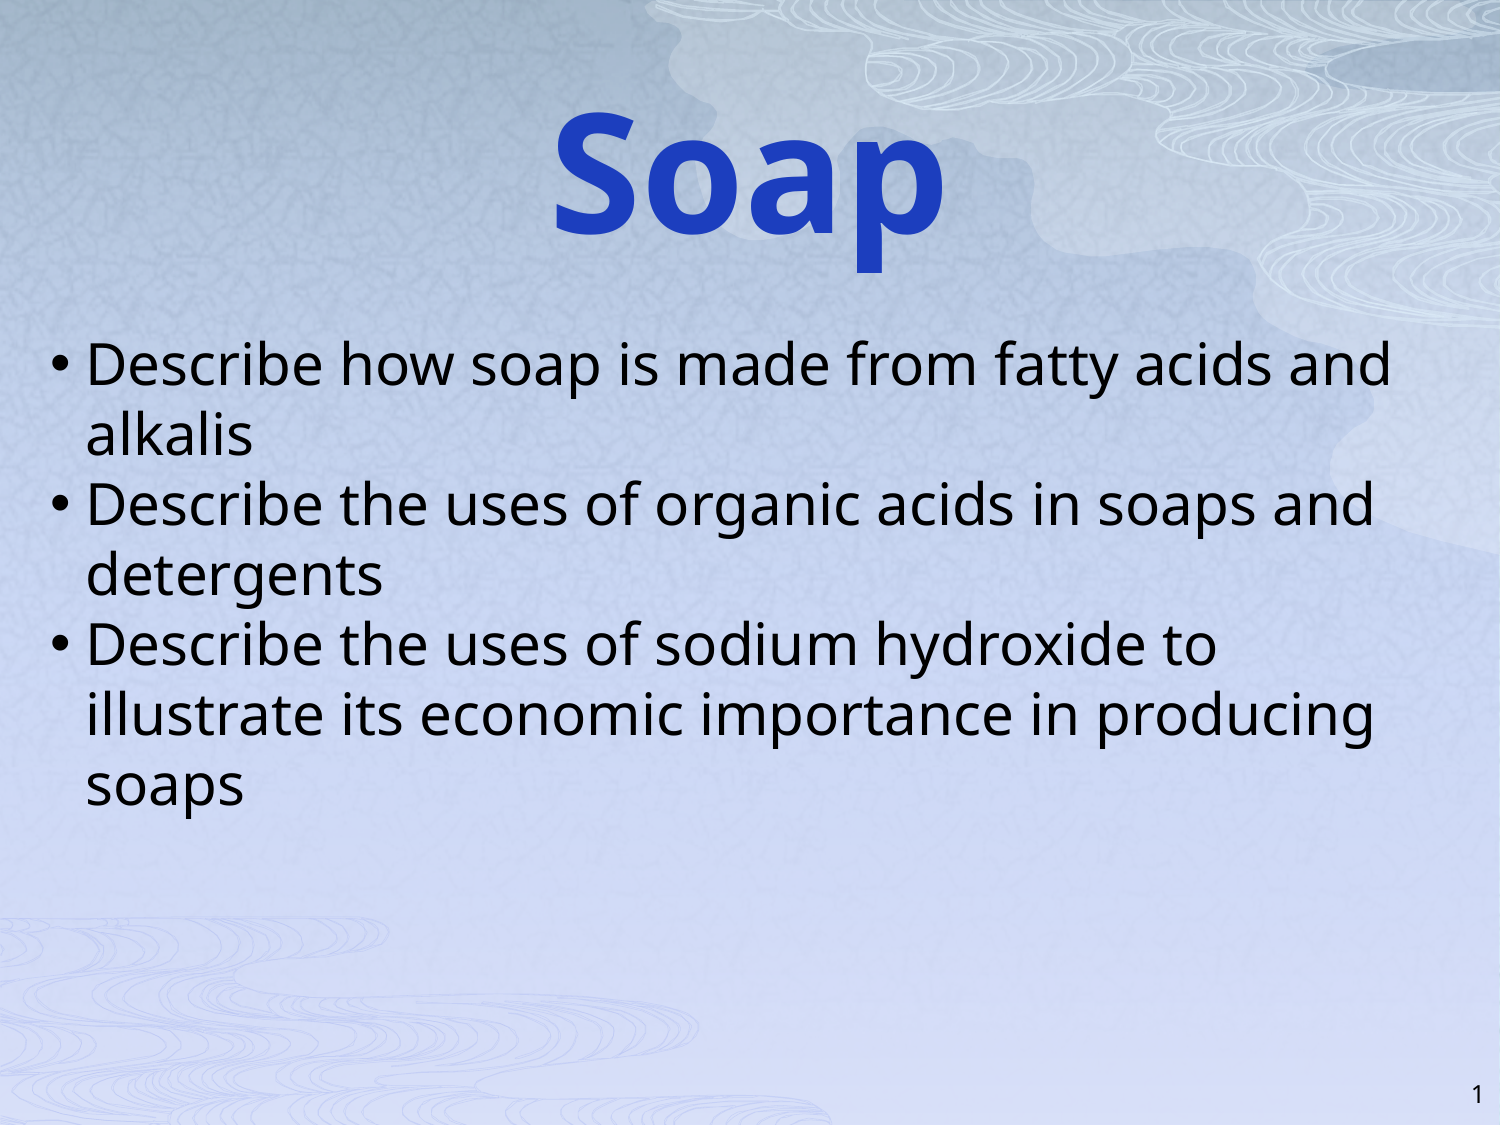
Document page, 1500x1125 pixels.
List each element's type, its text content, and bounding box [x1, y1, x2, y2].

slide_number 1 [1394, 1065, 1500, 1125]
text_box Soap Describe how soap is made from fatty acids and alkalis Describe the uses of organic acids in soaps and detergents Describe the uses of sodium hydroxide to illustrate its economic importance in producing soaps [35, 59, 1465, 825]
